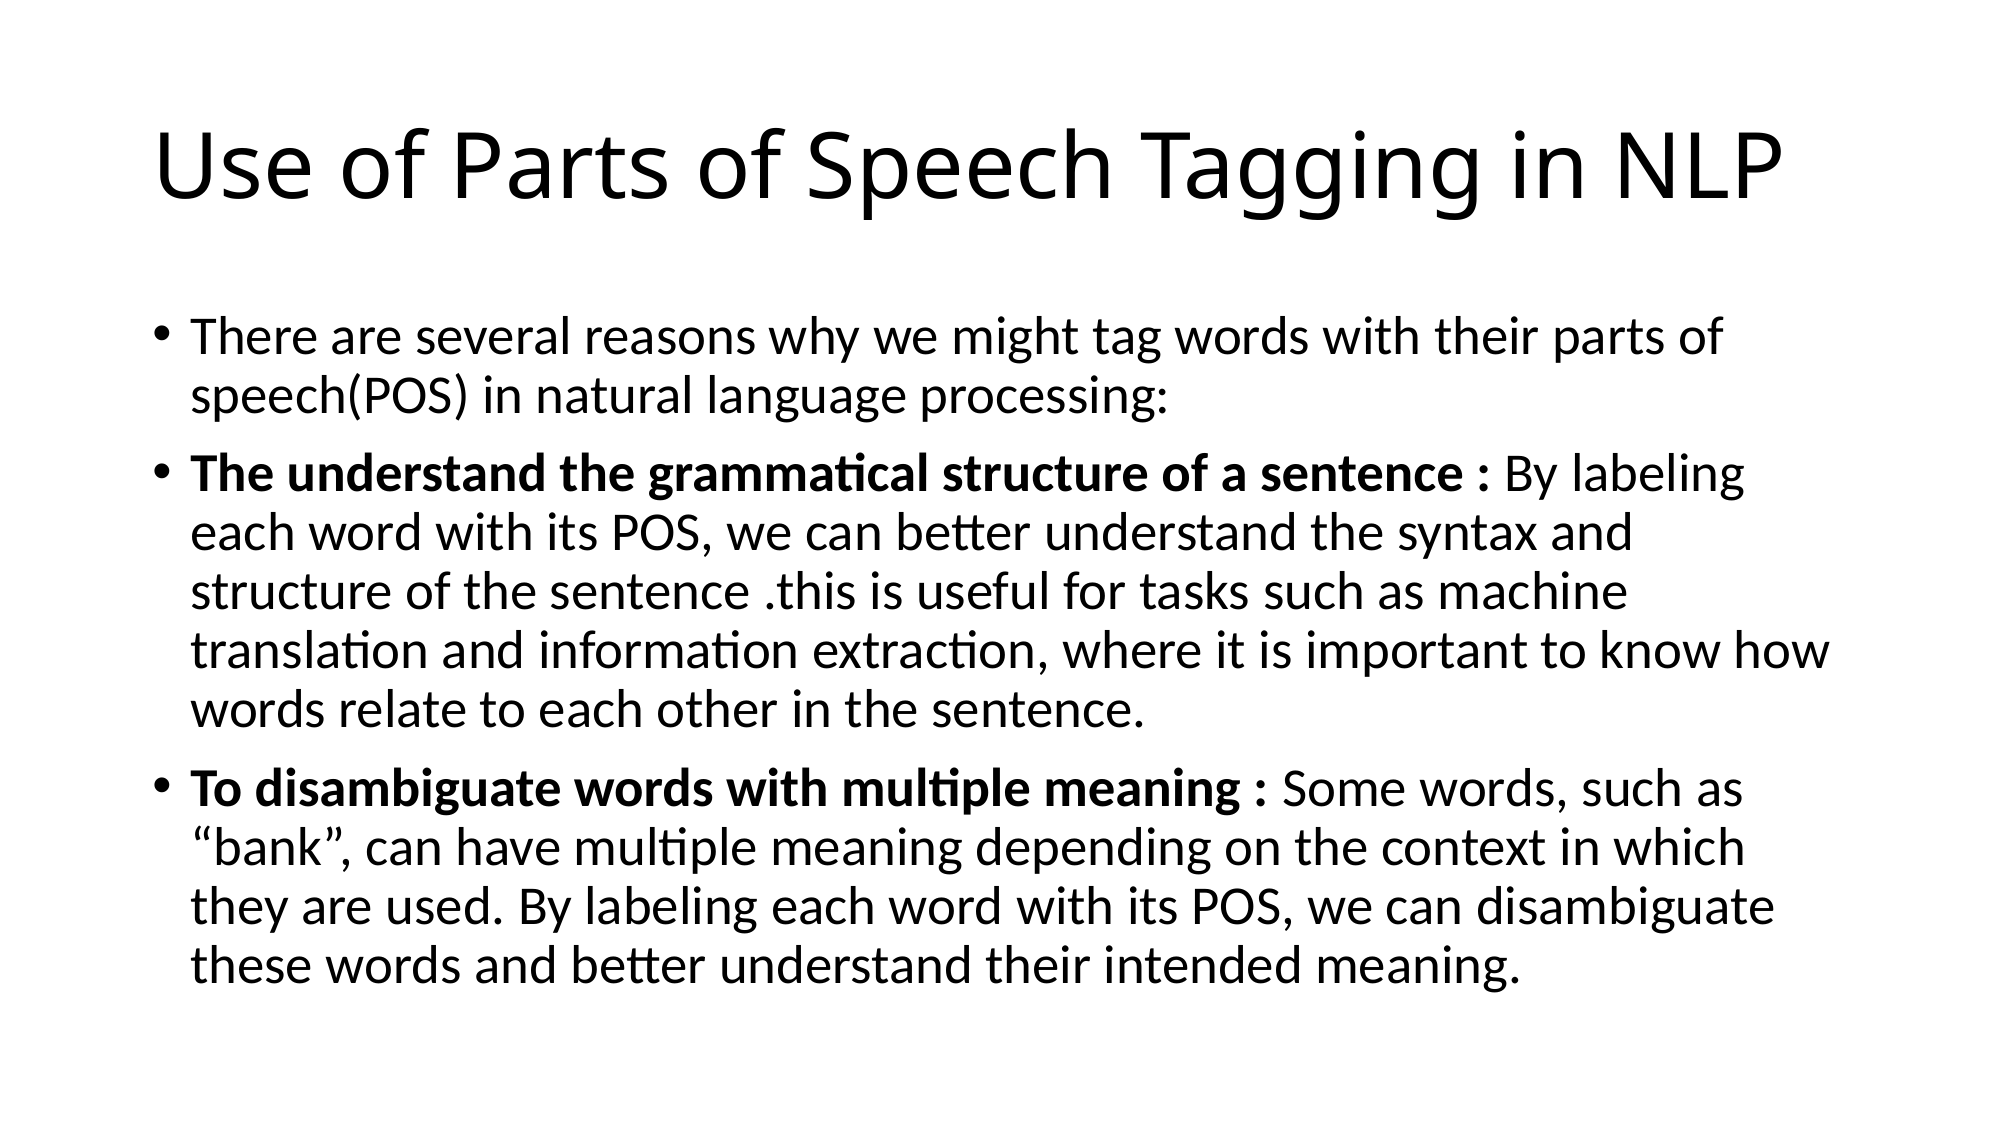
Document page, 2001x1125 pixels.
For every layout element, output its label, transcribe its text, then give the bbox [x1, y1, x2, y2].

list There are several reasons why we might tag words with their parts of speech(POS) in natural language processing: The understand the grammatical structure of a sentence : By labeling each word with its POS, we can better understand the syntax and structure of the sentence .this is useful for tasks such as machine translation and information extraction, where it is important to know how words relate to each other in the sentence. To disambiguate words with multiple meaning : Some words, such as “bank”, can have multiple meaning depending on the context in which they are used. By labeling each word with its POS, we can disambiguate these words and better understand their intended meaning. [137, 299, 1863, 1014]
title Use of Parts of Speech Tagging in NLP [137, 59, 1863, 278]
